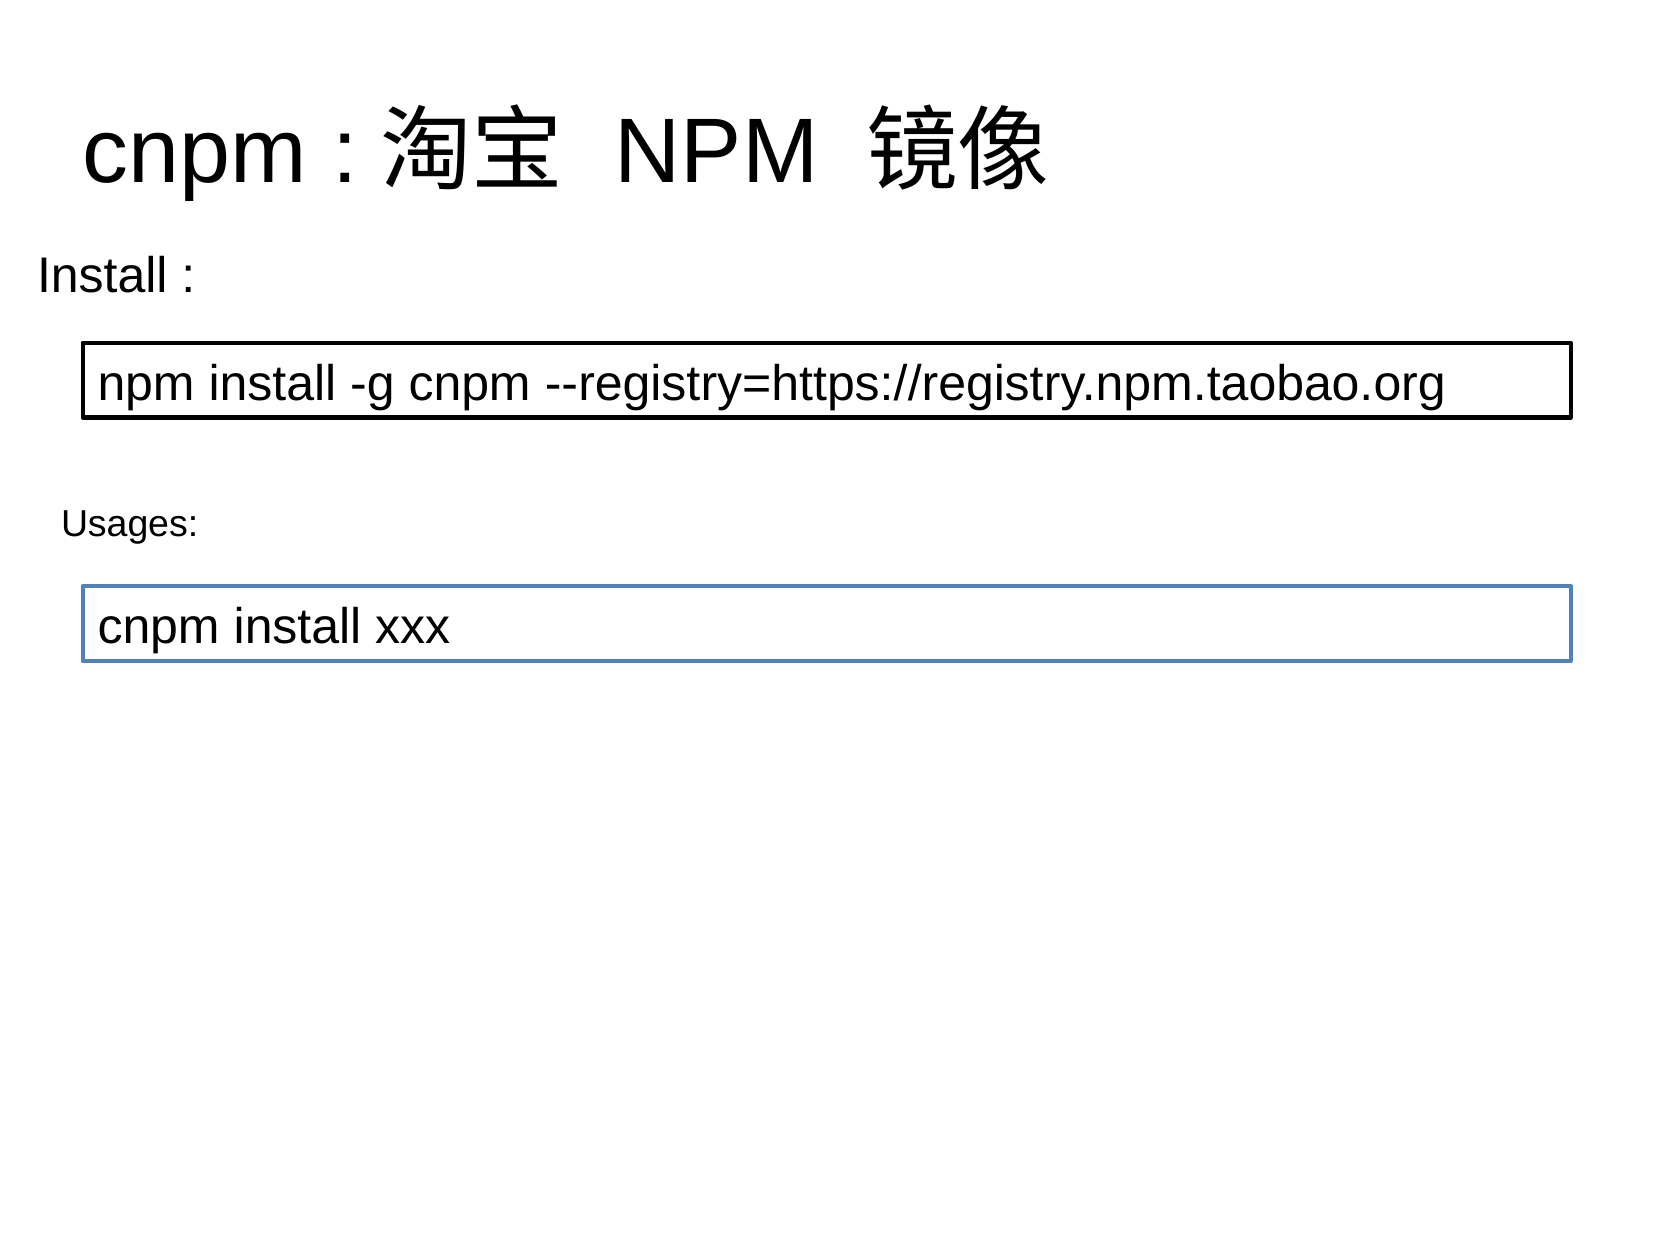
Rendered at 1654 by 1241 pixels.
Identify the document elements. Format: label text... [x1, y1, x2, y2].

text_box Usages: [46, 491, 246, 552]
text_box Install : [22, 234, 348, 310]
text_box npm install -g cnpm --registry=https://registry.npm.taobao.org [81, 341, 1573, 420]
title cnpm :淘宝 NPM 镜像 [82, 49, 1571, 257]
text_box cnpm install xxx [81, 584, 1573, 663]
